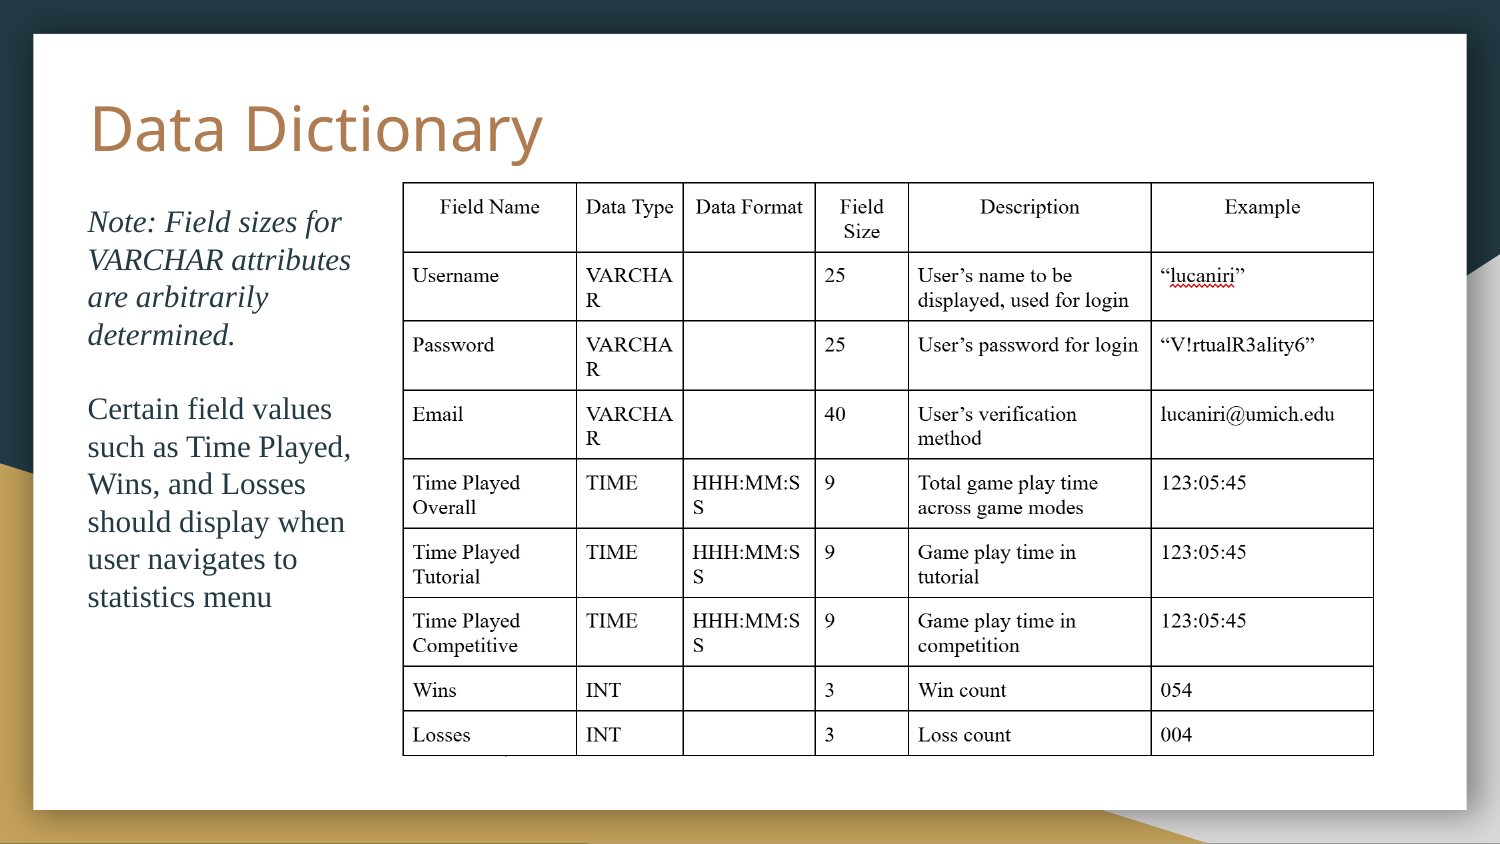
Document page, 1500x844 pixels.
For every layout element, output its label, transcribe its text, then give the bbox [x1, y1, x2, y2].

text_box Note: Field sizes for VARCHAR attributes are arbitrarily determined. Certain field values such as Time Played, Wins, and Losses should display when user navigates to statistics menu [72, 186, 383, 758]
picture [401, 177, 1375, 758]
title Data Dictionary [74, 73, 1306, 187]
